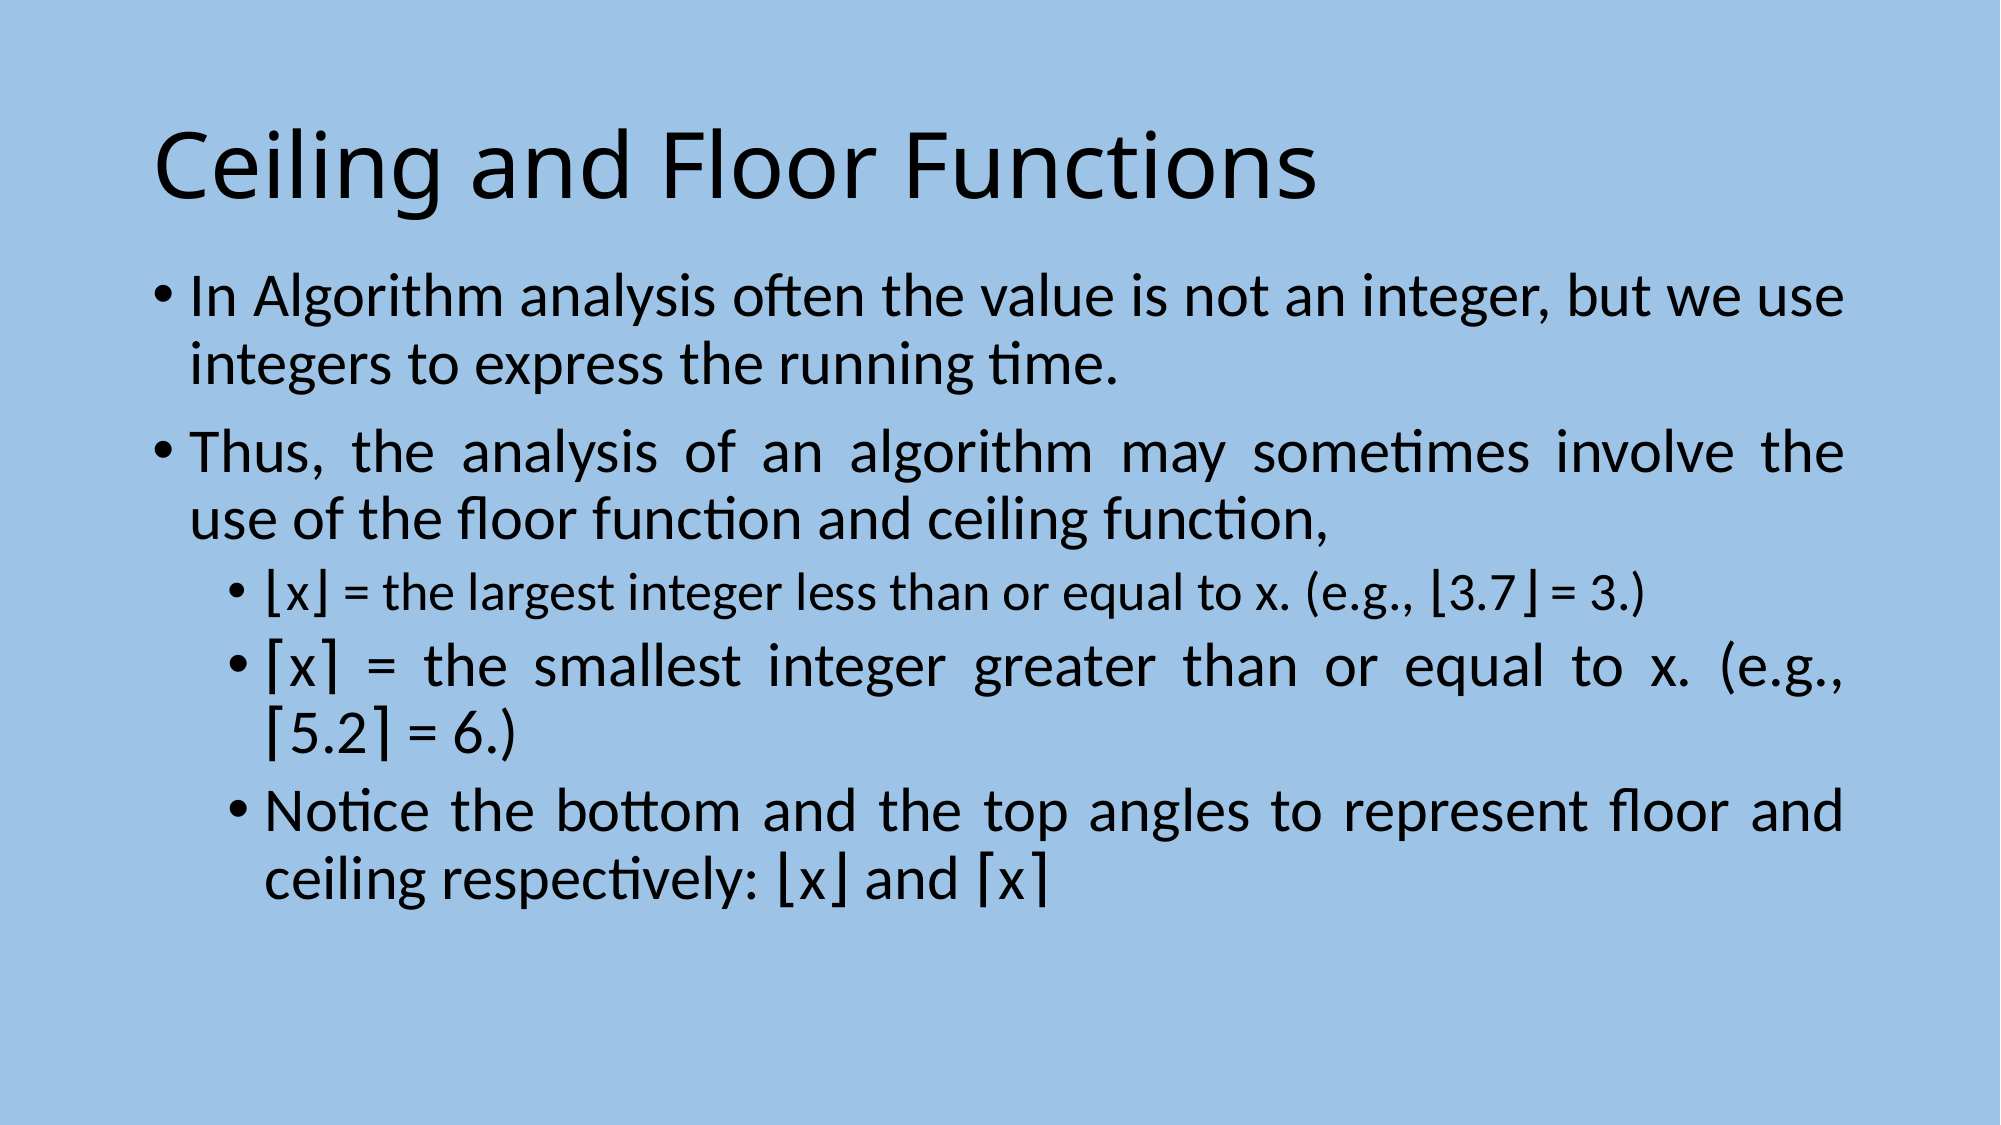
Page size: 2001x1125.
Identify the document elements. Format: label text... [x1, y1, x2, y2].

title Ceiling and Floor Functions [137, 59, 1863, 255]
list In Algorithm analysis often the value is not an integer, but we use integers to express the running time. Thus, the analysis of an algorithm may sometimes involve the use of the floor function and ceiling function, ⌊x⌋ = the largest integer less than or equal to x. (e.g., ⌊3.7⌋ = 3.) ⌈x⌉ = the smallest integer greater than or equal to x. (e.g., ⌈5.2⌉ = 6.) Notice the bottom and the top angles to represent floor and ceiling respectively: ⌊x⌋ and ⌈x⌉ [137, 255, 1863, 1125]
